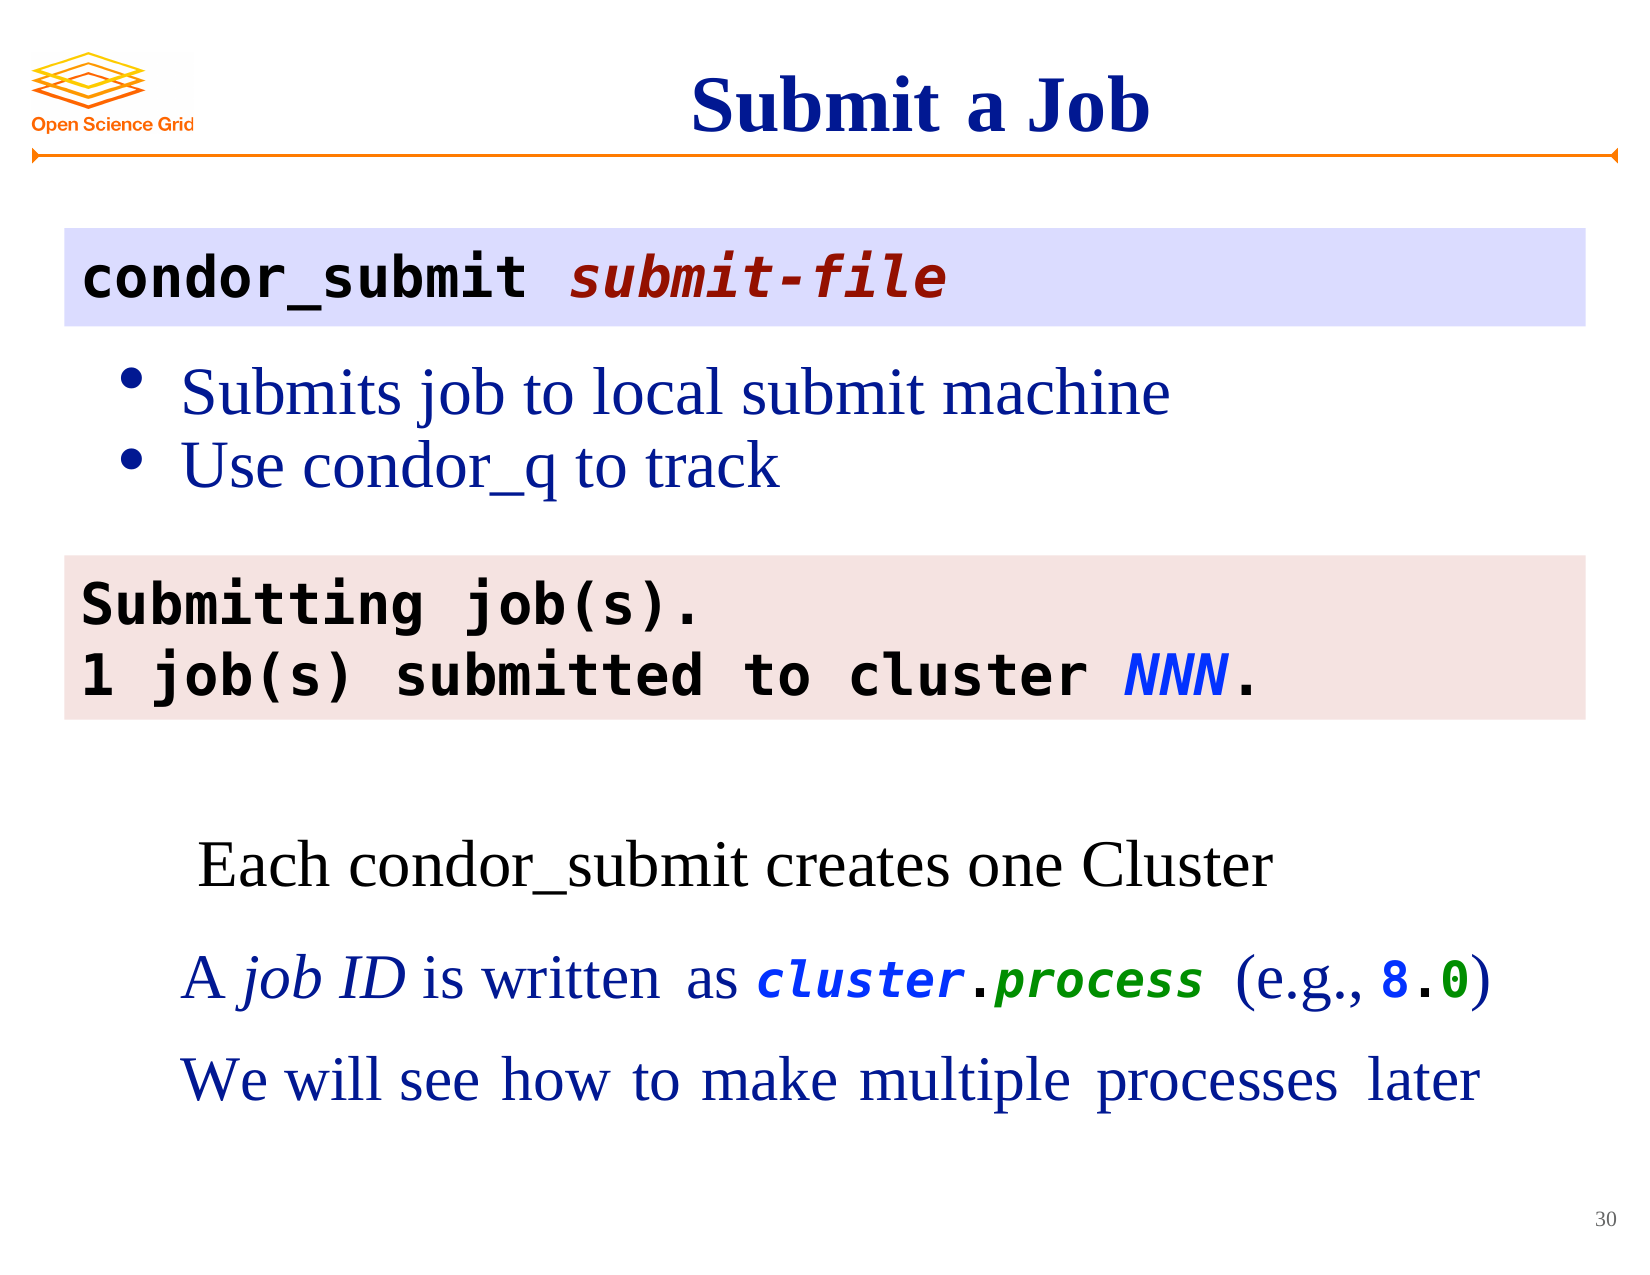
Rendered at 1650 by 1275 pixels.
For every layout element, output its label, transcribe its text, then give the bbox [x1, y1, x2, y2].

text_box [32, 147, 40, 164]
text_box [1610, 147, 1618, 164]
text_box Submit a Job [688, 64, 1167, 150]
text_box [31, 52, 194, 134]
text_box Submitting job(s). 1 job(s) submitted to cluster NNN. [64, 555, 1586, 720]
text_box Submits job to local submit machine Use condor_q to track [178, 358, 1350, 512]
text_box 30 [1593, 1205, 1624, 1233]
text_box • • [113, 340, 162, 525]
text_box condor_submit submit-file [64, 228, 1586, 327]
text_box A job ID is written as cluster.process (e.g., 8.0) We will see how to make multiple processes later [178, 949, 1534, 1121]
text_box Each condor_submit creates one Cluster [183, 812, 1443, 908]
